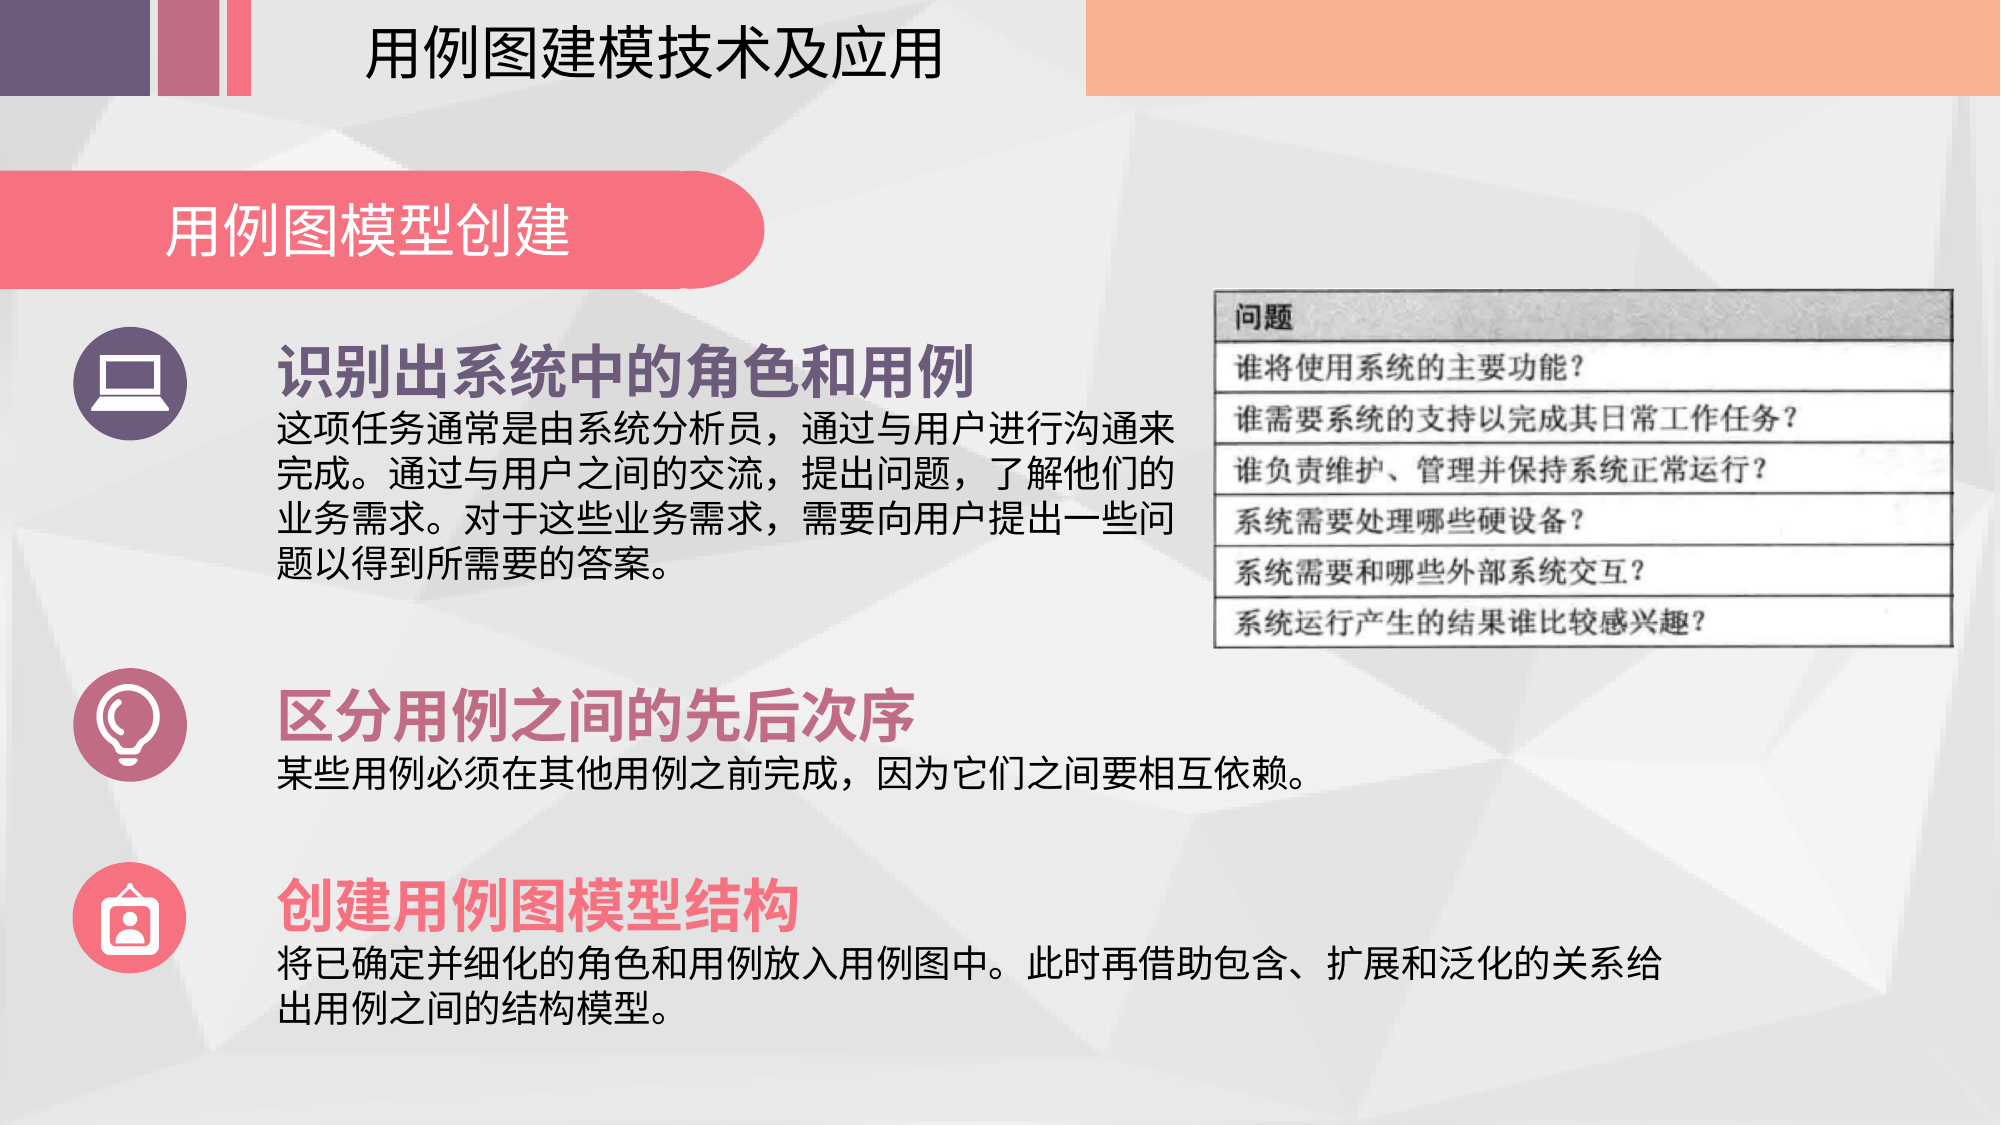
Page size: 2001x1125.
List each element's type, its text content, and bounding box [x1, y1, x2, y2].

text_box 用例图模型创建 [149, 187, 602, 272]
text_box [0, 0, 150, 96]
text_box [157, 0, 220, 96]
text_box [73, 326, 187, 441]
text_box 区分用例之间的先后次序 某些用例必须在其他用例之前完成，因为它们之间要相互依赖。 [261, 672, 1682, 802]
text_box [73, 668, 187, 782]
picture [0, 0, 2001, 1125]
text_box [0, 170, 765, 289]
text_box [1086, 0, 2000, 96]
text_box [227, 0, 251, 96]
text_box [72, 862, 187, 974]
text_box 用例图建模技术及应用 [350, 8, 988, 94]
text_box 创建用例图模型结构 将已确定并细化的角色和用例放入用例图中。此时再借助包含、扩展和泛化的关系给出用例之间的结构模型。 [261, 862, 1682, 1037]
text_box 识别出系统中的角色和用例 这项任务通常是由系统分析员，通过与用户进行沟通来完成。通过与用户之间的交流，提出问题，了解他们的业务需求。对于这些业务需求，需要向用户提出一些问题以得到所需要的答案。 [261, 328, 1201, 593]
